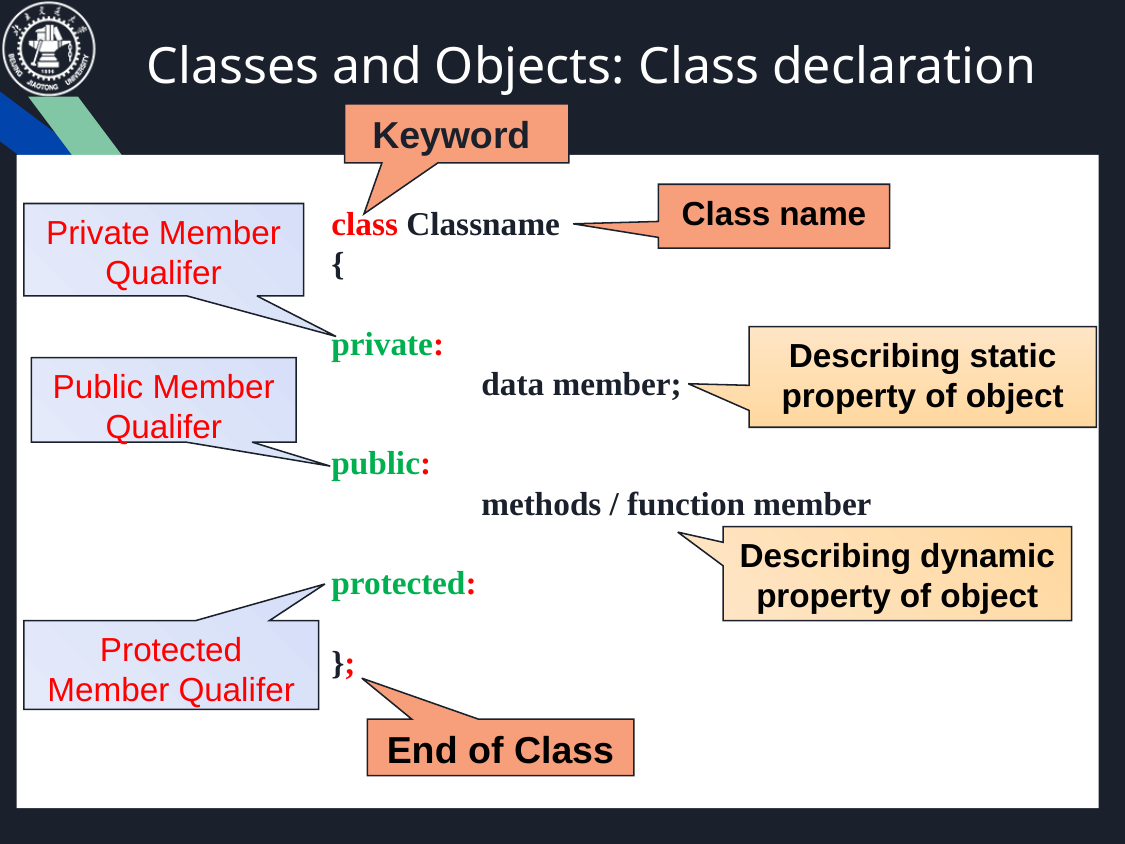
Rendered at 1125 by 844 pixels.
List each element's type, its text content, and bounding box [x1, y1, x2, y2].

title Classes and Objects: Class declaration [135, 22, 1114, 135]
text_box Protected Member Qualifer [23, 583, 325, 710]
text_box Keyword [344, 103, 569, 214]
text_box Class name [573, 184, 890, 249]
text_box class Classname { private: data member; public: methods / function member protected: }; [16, 154, 1099, 809]
text_box Public Member Qualifer [31, 357, 331, 467]
picture [0, 0, 100, 97]
text_box End of Class [361, 678, 634, 776]
text_box Describing static property of object [688, 326, 1097, 428]
text_box Describing dynamic property of object [677, 526, 1072, 621]
text_box Private Member Qualifer [23, 203, 337, 337]
